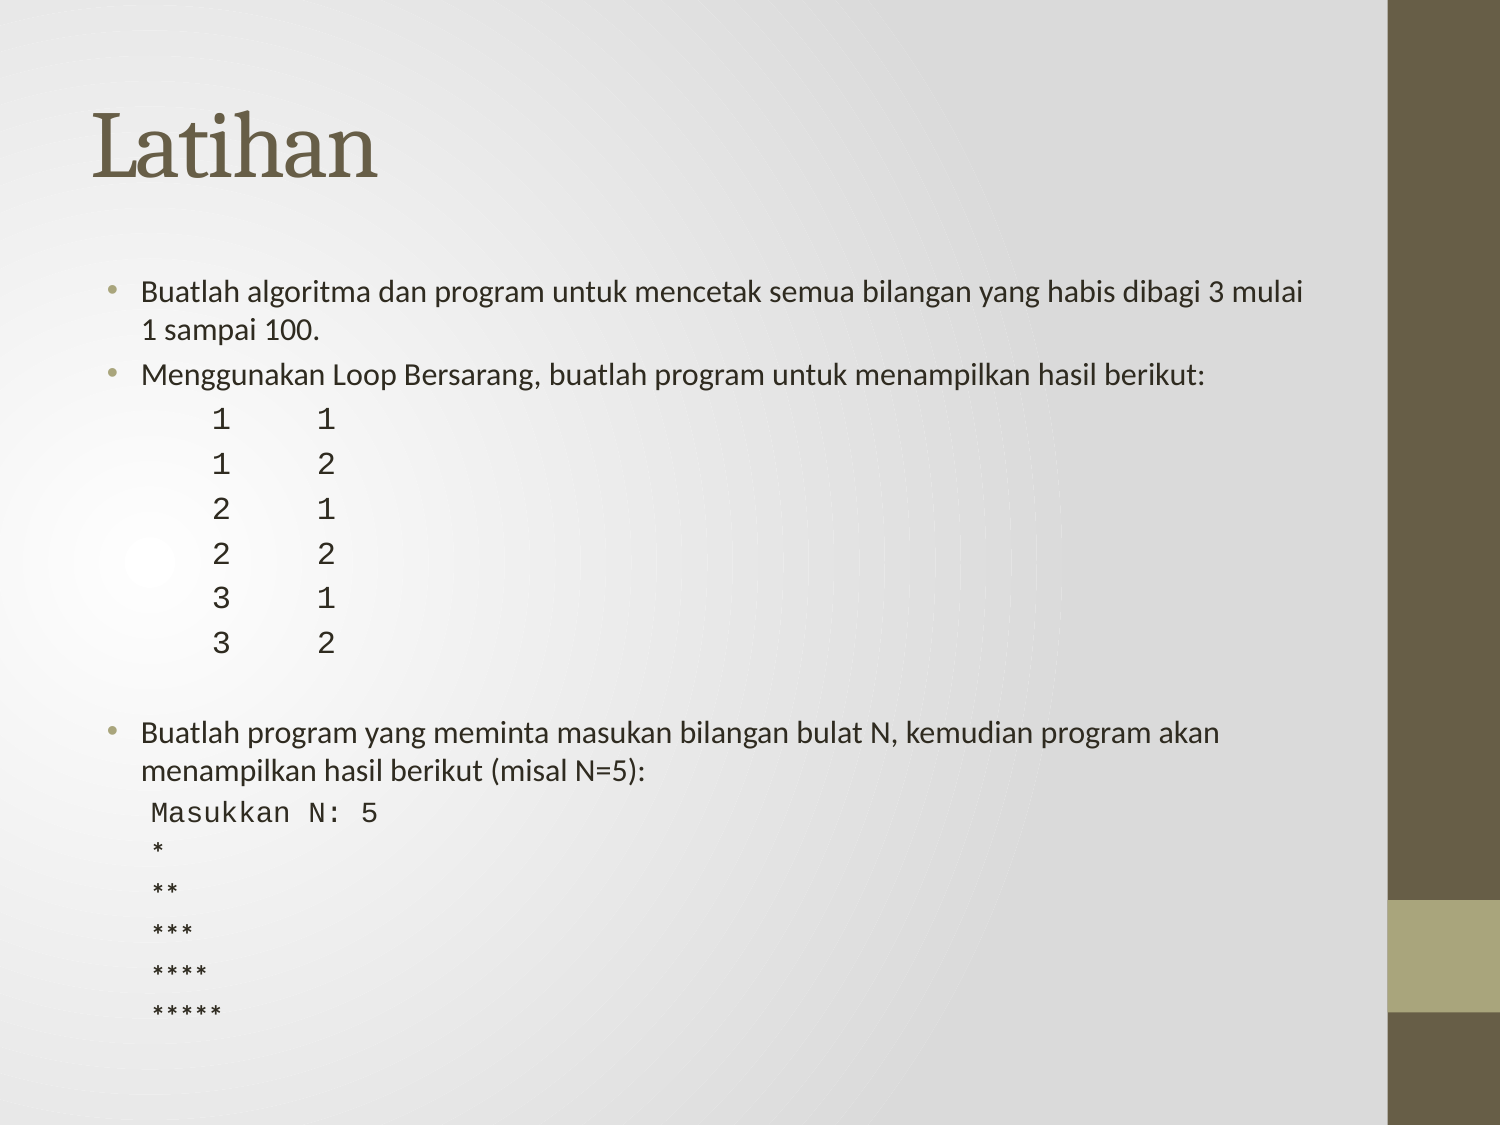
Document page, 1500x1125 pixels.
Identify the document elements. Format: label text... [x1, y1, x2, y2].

list Buatlah algoritma dan program untuk mencetak semua bilangan yang habis dibagi 3 mulai 1 sampai 100. Menggunakan Loop Bersarang, buatlah program untuk menampilkan hasil berikut: 1 1 1 2 2 1 2 2 3 1 3 2 Buatlah program yang meminta masukan bilangan bulat N, kemudian program akan menampilkan hasil berikut (misal N=5): Masukkan N: 5 * ** *** **** ***** [75, 262, 1325, 1050]
title Latihan [75, 45, 1325, 233]
